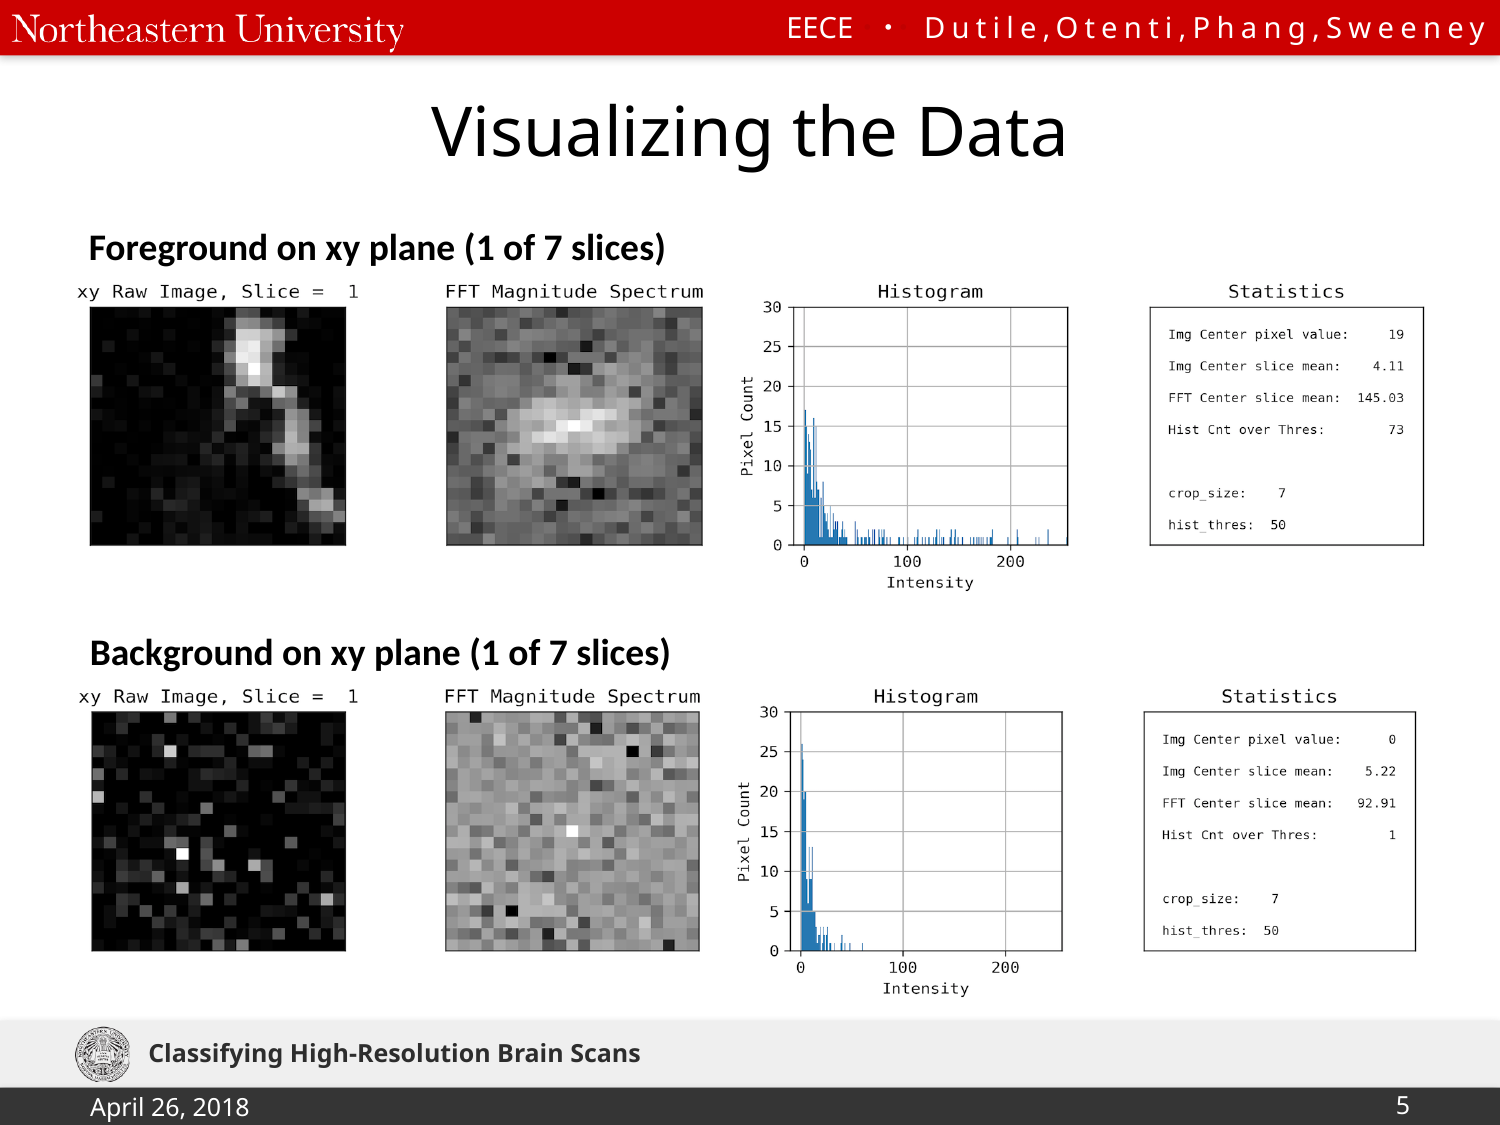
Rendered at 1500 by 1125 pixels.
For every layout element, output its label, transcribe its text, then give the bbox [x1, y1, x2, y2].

picture [73, 678, 1425, 1005]
picture [74, 276, 1433, 596]
footer Classifying High-Resolution Brain Scans [133, 1029, 1425, 1079]
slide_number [75, 1087, 451, 1125]
slide_number 5 [1245, 1087, 1425, 1125]
text_box Foreground on xy plane (1 of 7 slices) [74, 215, 1088, 276]
text_box Background on xy plane (1 of 7 slices) [74, 620, 1169, 677]
title Visualizing the Data [75, 80, 1425, 179]
